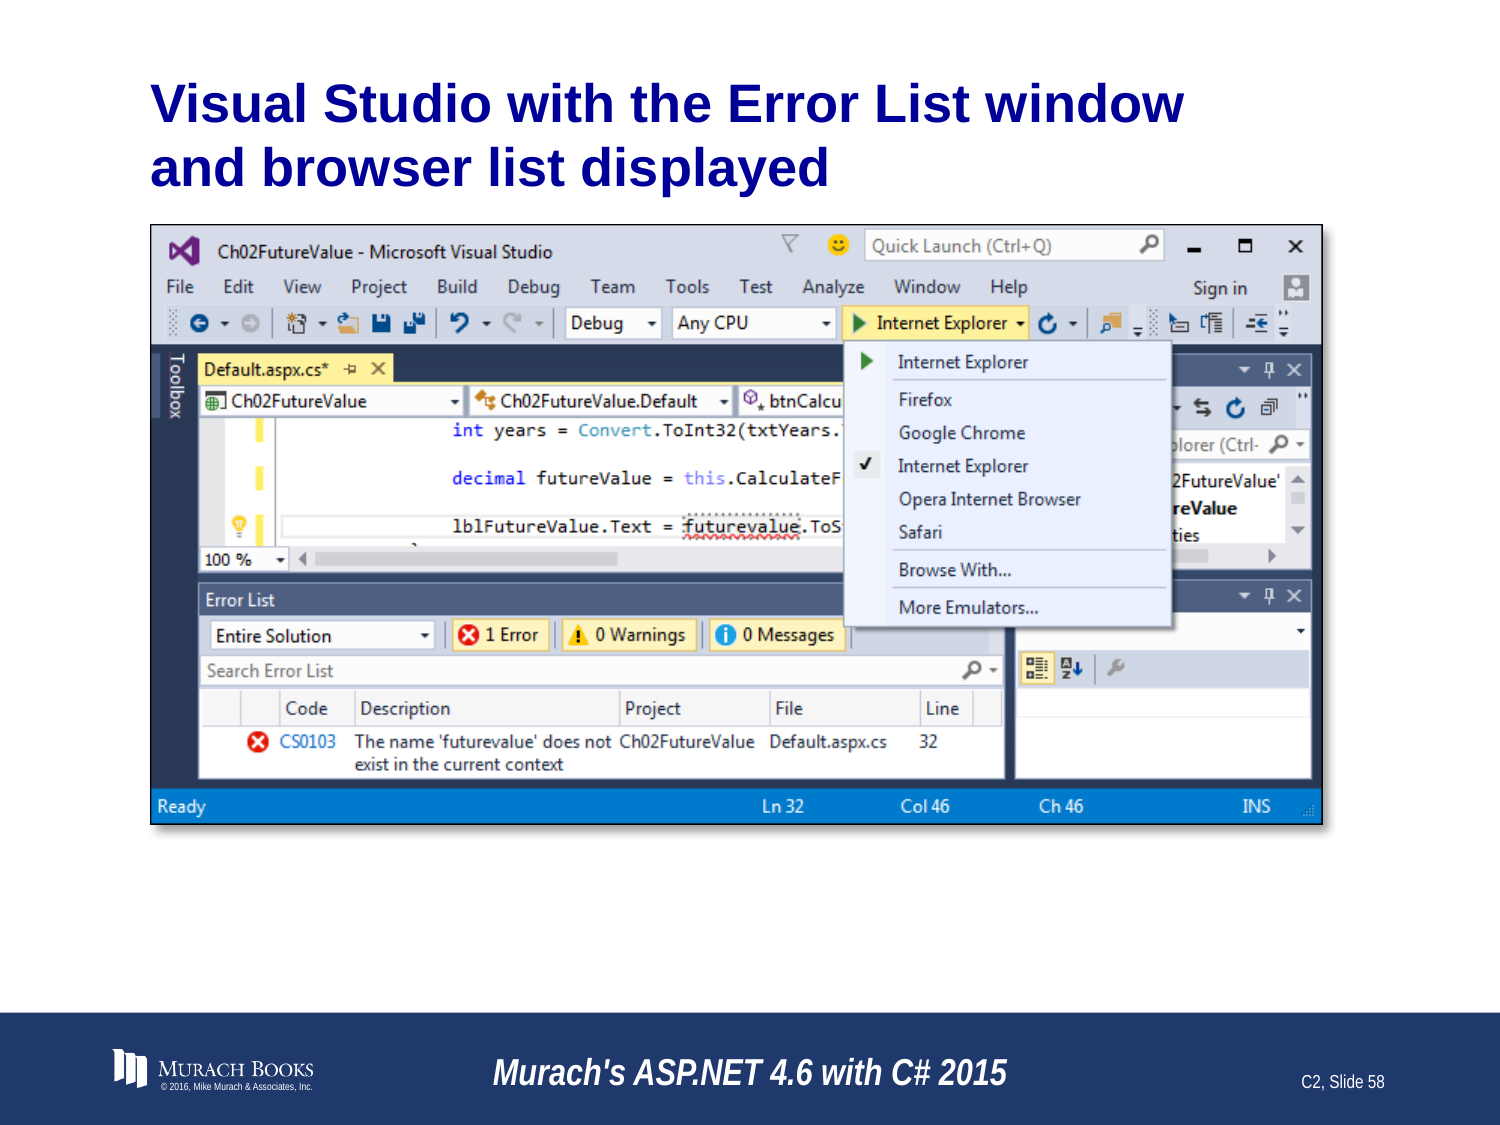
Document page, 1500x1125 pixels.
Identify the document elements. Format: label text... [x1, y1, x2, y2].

slide_number Murach's ASP.NET 4.6 with C# 2015 [463, 1025, 1050, 1100]
slide_number C2, Slide 58 [1087, 1025, 1400, 1100]
picture [149, 224, 1324, 826]
title Visual Studio with the Error List window and browser list displayed [150, 67, 1350, 199]
footer © 2016, Mike Murach & Associates, Inc. [12, 1025, 463, 1100]
